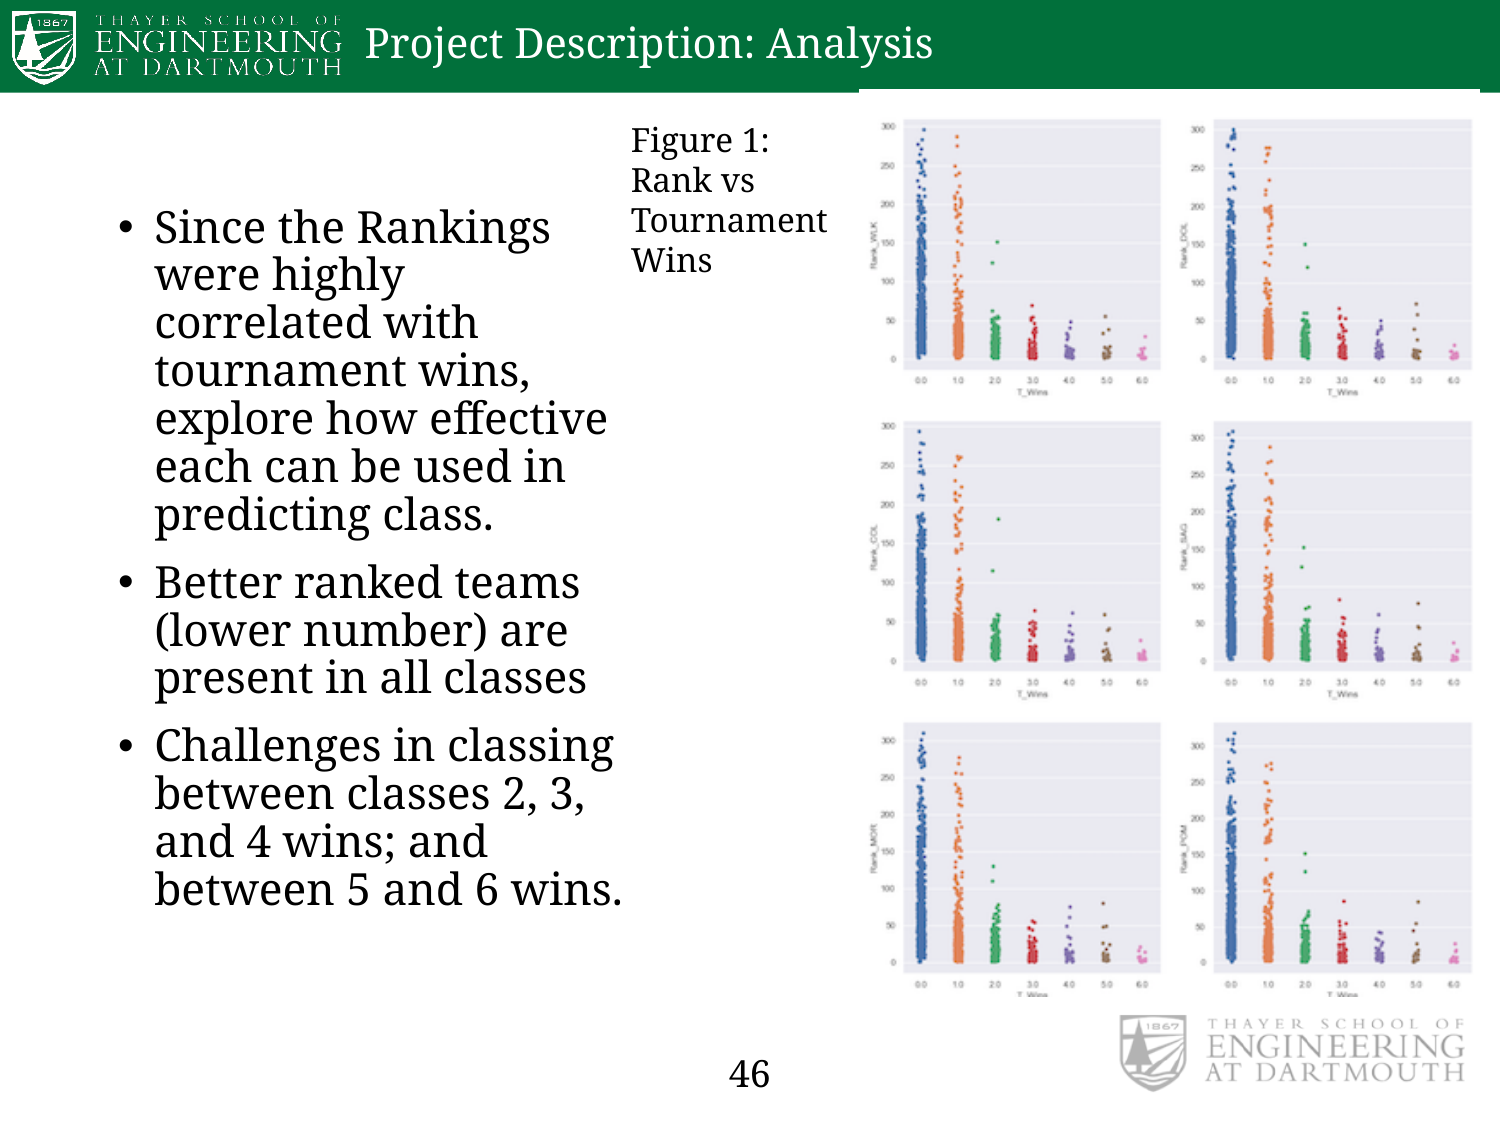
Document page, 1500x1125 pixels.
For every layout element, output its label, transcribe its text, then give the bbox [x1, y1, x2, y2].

title Project Description: Analysis [349, 1, 1500, 90]
text_box Figure 1: Rank vs Tournament Wins [616, 112, 845, 287]
picture [12, 11, 342, 85]
list Since the Rankings were highly correlated with tournament wins, explore how effective each can be used in predicting class. Better ranked teams (lower number) are present in all classes Challenges in classing between classes 2, 3, and 4 wins; and between 5 and 6 wins. [103, 128, 641, 997]
slide_number 46 [581, 1042, 919, 1103]
picture [859, 89, 1480, 1093]
